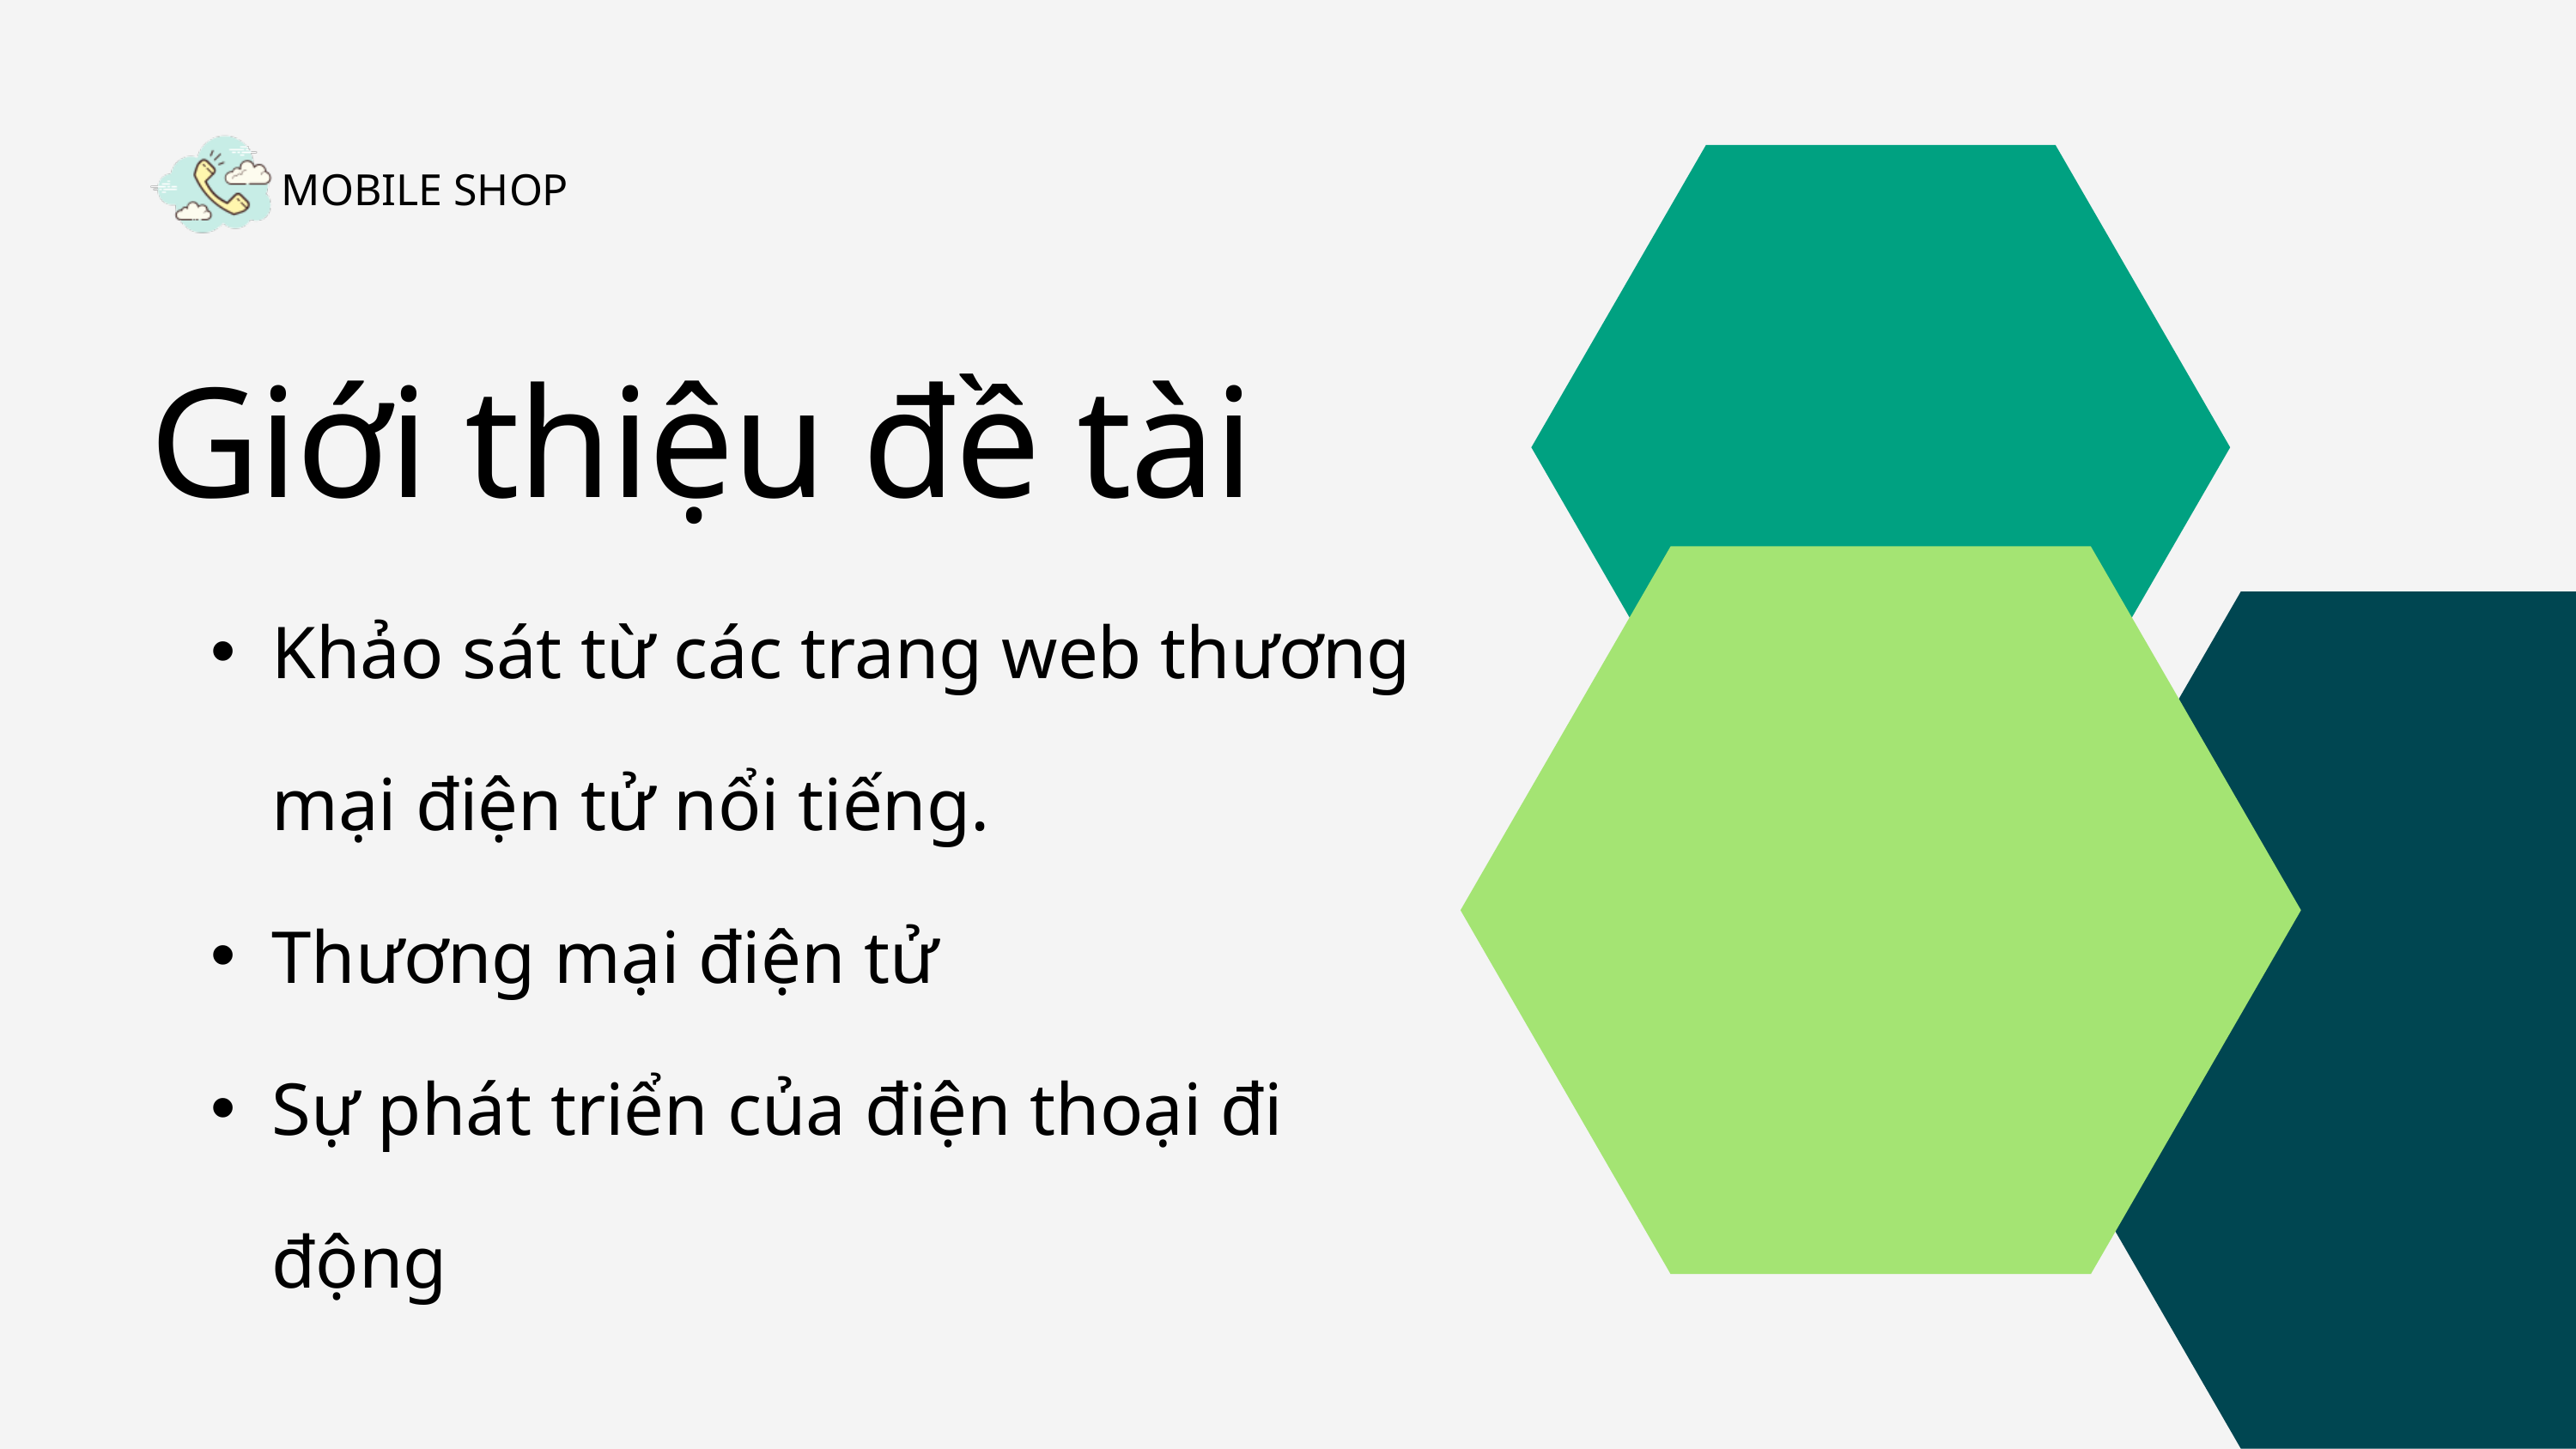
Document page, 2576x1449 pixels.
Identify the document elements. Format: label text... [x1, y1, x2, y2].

text_box MOBILE SHOP [282, 154, 738, 215]
text_box [144, 118, 282, 255]
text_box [1531, 144, 2231, 544]
text_box Giới thiệu đề tài [149, 345, 1327, 529]
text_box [1993, 591, 2576, 1449]
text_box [1460, 546, 2301, 1275]
text_box Khảo sát từ các trang web thương mại điện tử nổi tiếng. Thương mại điện tử Sự phát triển của điện thoại đi động [149, 540, 1461, 1302]
